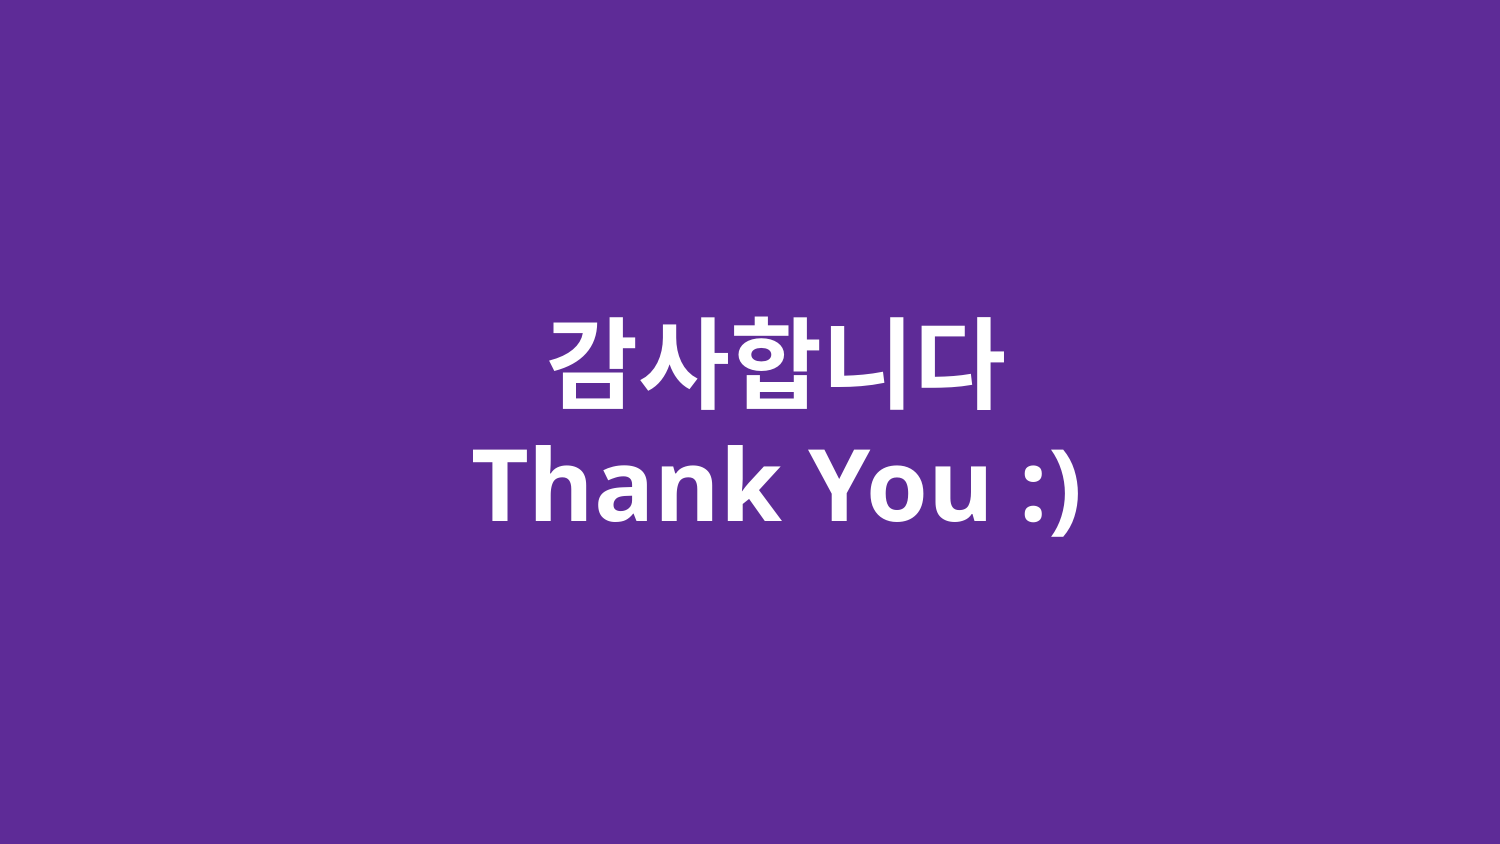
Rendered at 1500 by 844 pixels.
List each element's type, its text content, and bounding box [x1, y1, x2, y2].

title 감사합니다 Thank You :) [80, 86, 1474, 758]
